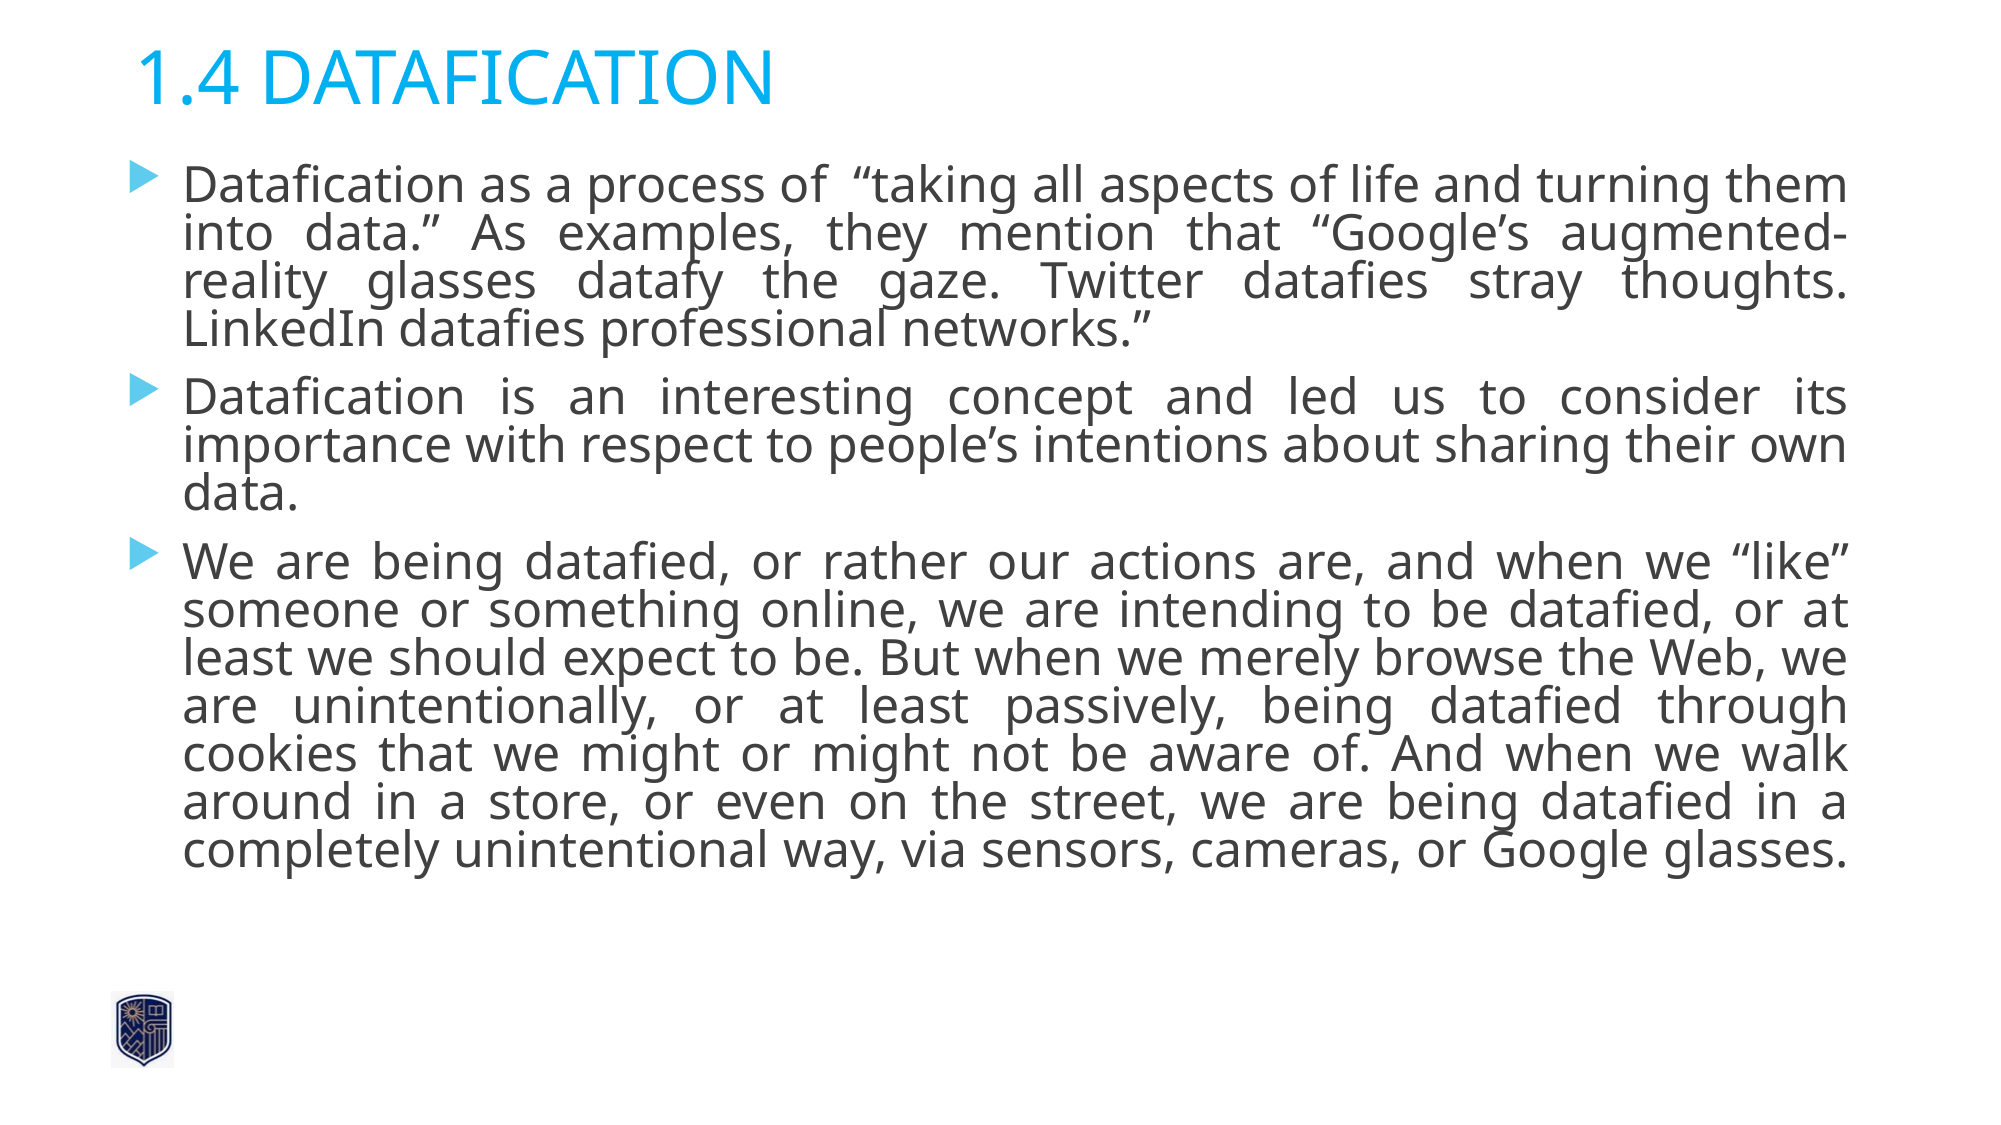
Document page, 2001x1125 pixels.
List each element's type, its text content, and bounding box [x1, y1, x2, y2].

list Datafication as a process of “taking all aspects of life and turning them into data.” As examples, they mention that “Google’s augmented-reality glasses datafy the gaze. Twitter datafies stray thoughts. LinkedIn datafies professional networks.” Datafication is an interesting concept and led us to consider its importance with respect to people’s intentions about sharing their own data. We are being datafied, or rather our actions are, and when we “like” someone or something online, we are intending to be datafied, or at least we should expect to be. But when we merely browse the Web, we are unintentionally, or at least passively, being datafied through cookies that we might or might not be aware of. And when we walk around in a store, or even on the street, we are being datafied in a completely unintentional way, via sensors, cameras, or Google glasses. [111, 156, 1866, 991]
title 1.4 DATAFICATION [119, 21, 1522, 133]
picture [111, 991, 174, 1068]
